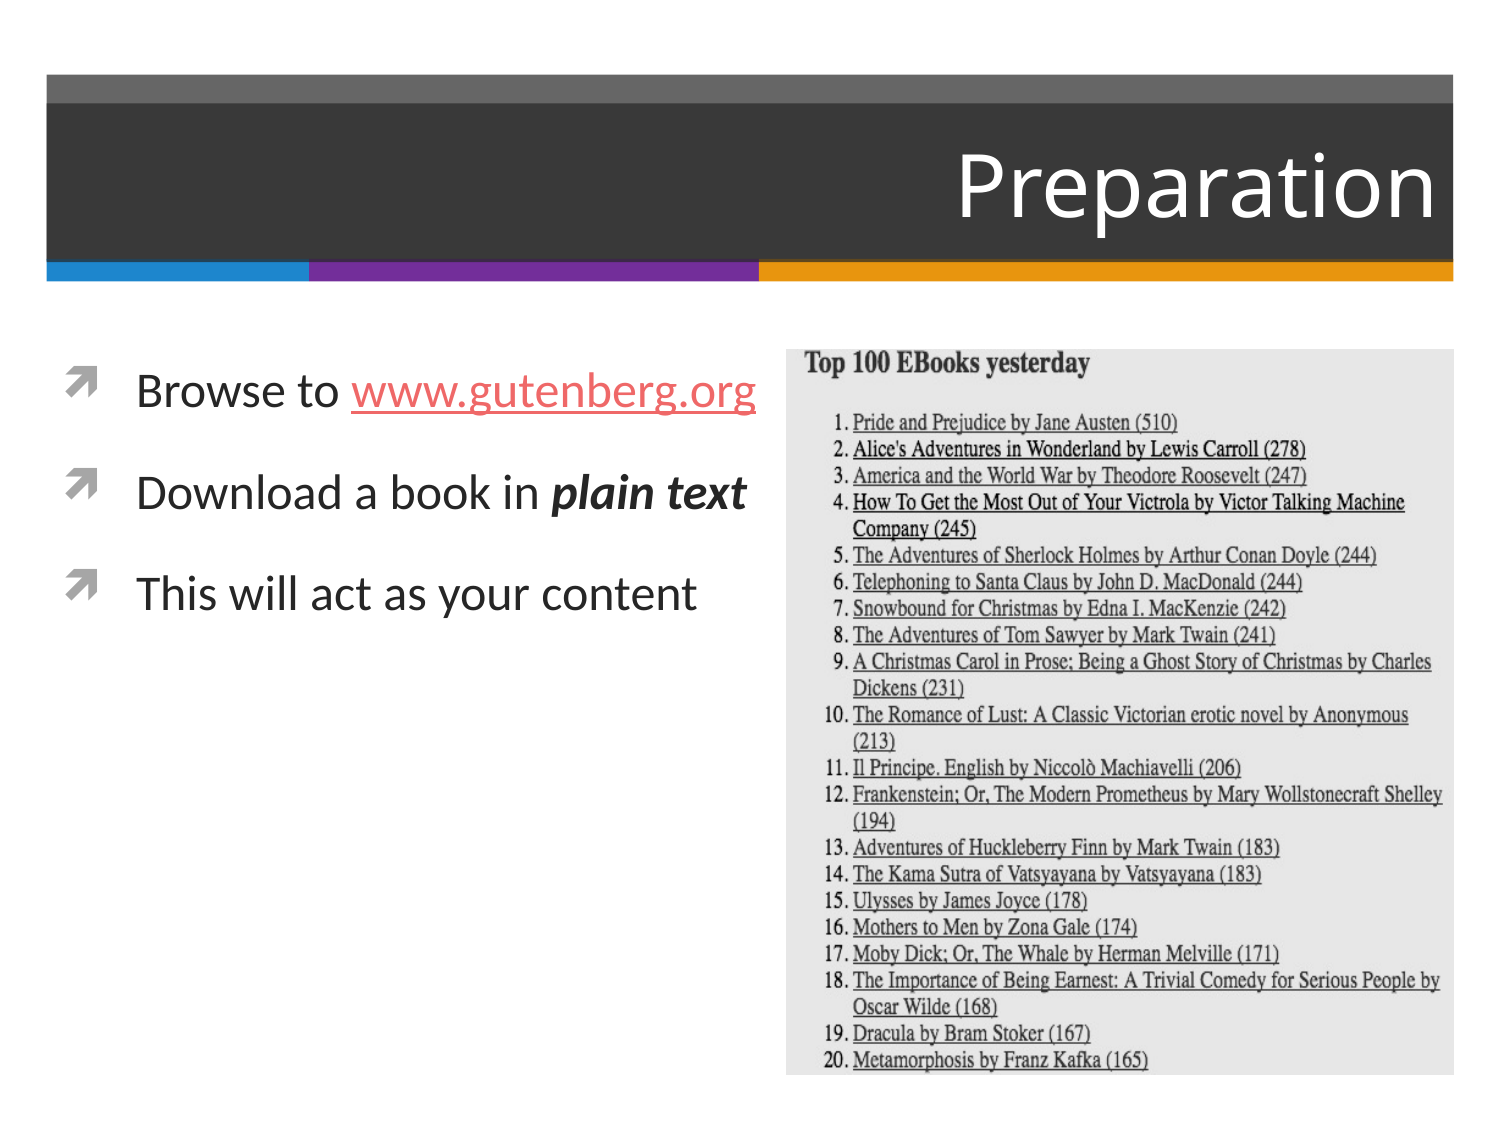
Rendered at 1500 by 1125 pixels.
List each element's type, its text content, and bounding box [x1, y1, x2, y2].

list Browse to www.gutenberg.org Download a book in plain text This will act as your content [46, 350, 773, 1005]
picture [785, 349, 1454, 1076]
title Preparation [46, 103, 1454, 263]
